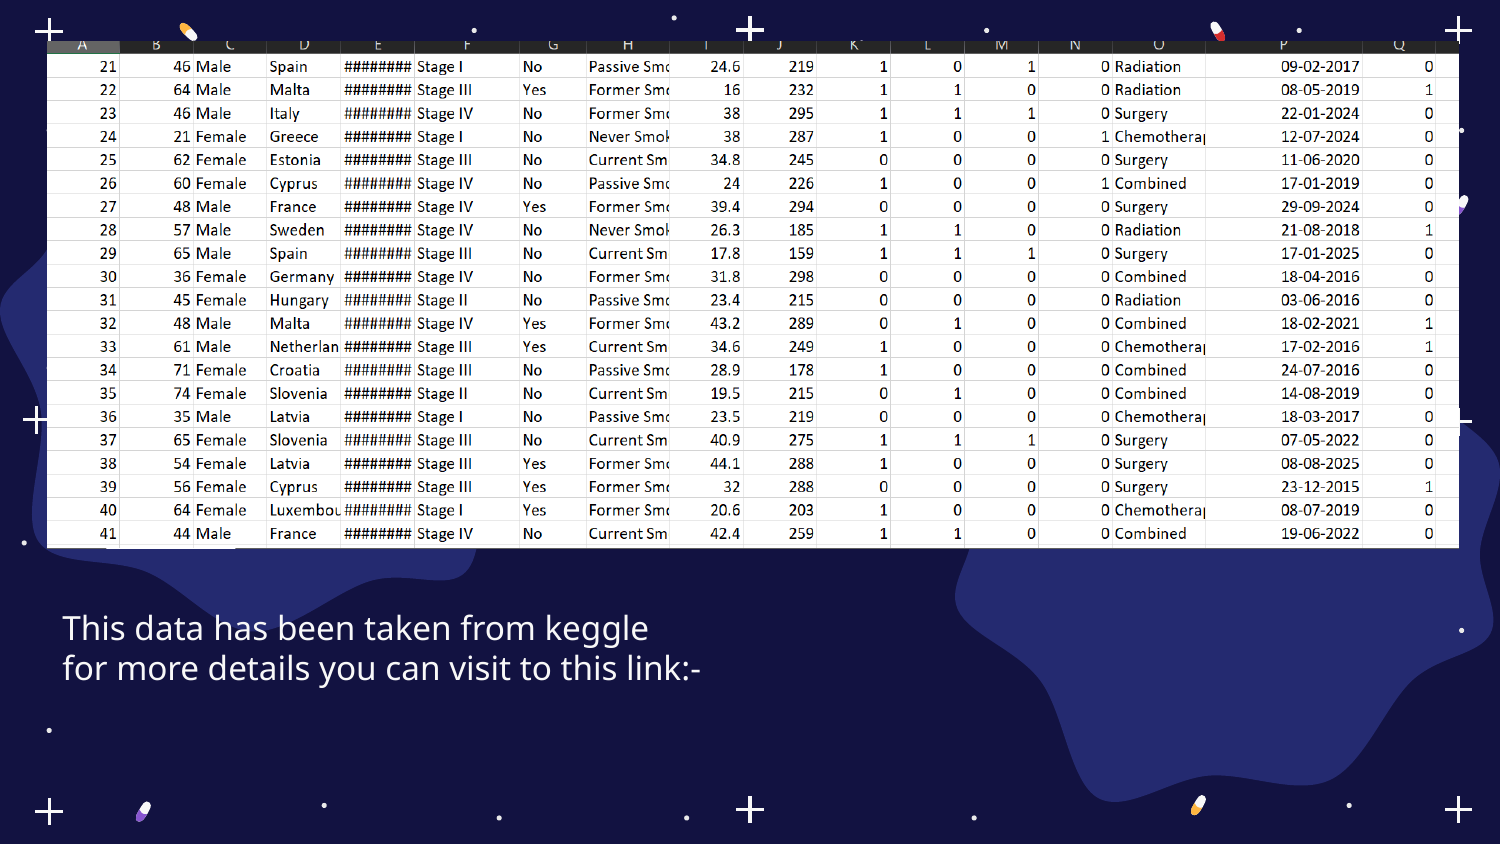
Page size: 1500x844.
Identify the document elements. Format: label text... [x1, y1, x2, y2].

title This data has been taken from keggle for more details you can visit to this link:- [47, 570, 1312, 724]
picture [47, 41, 1459, 550]
